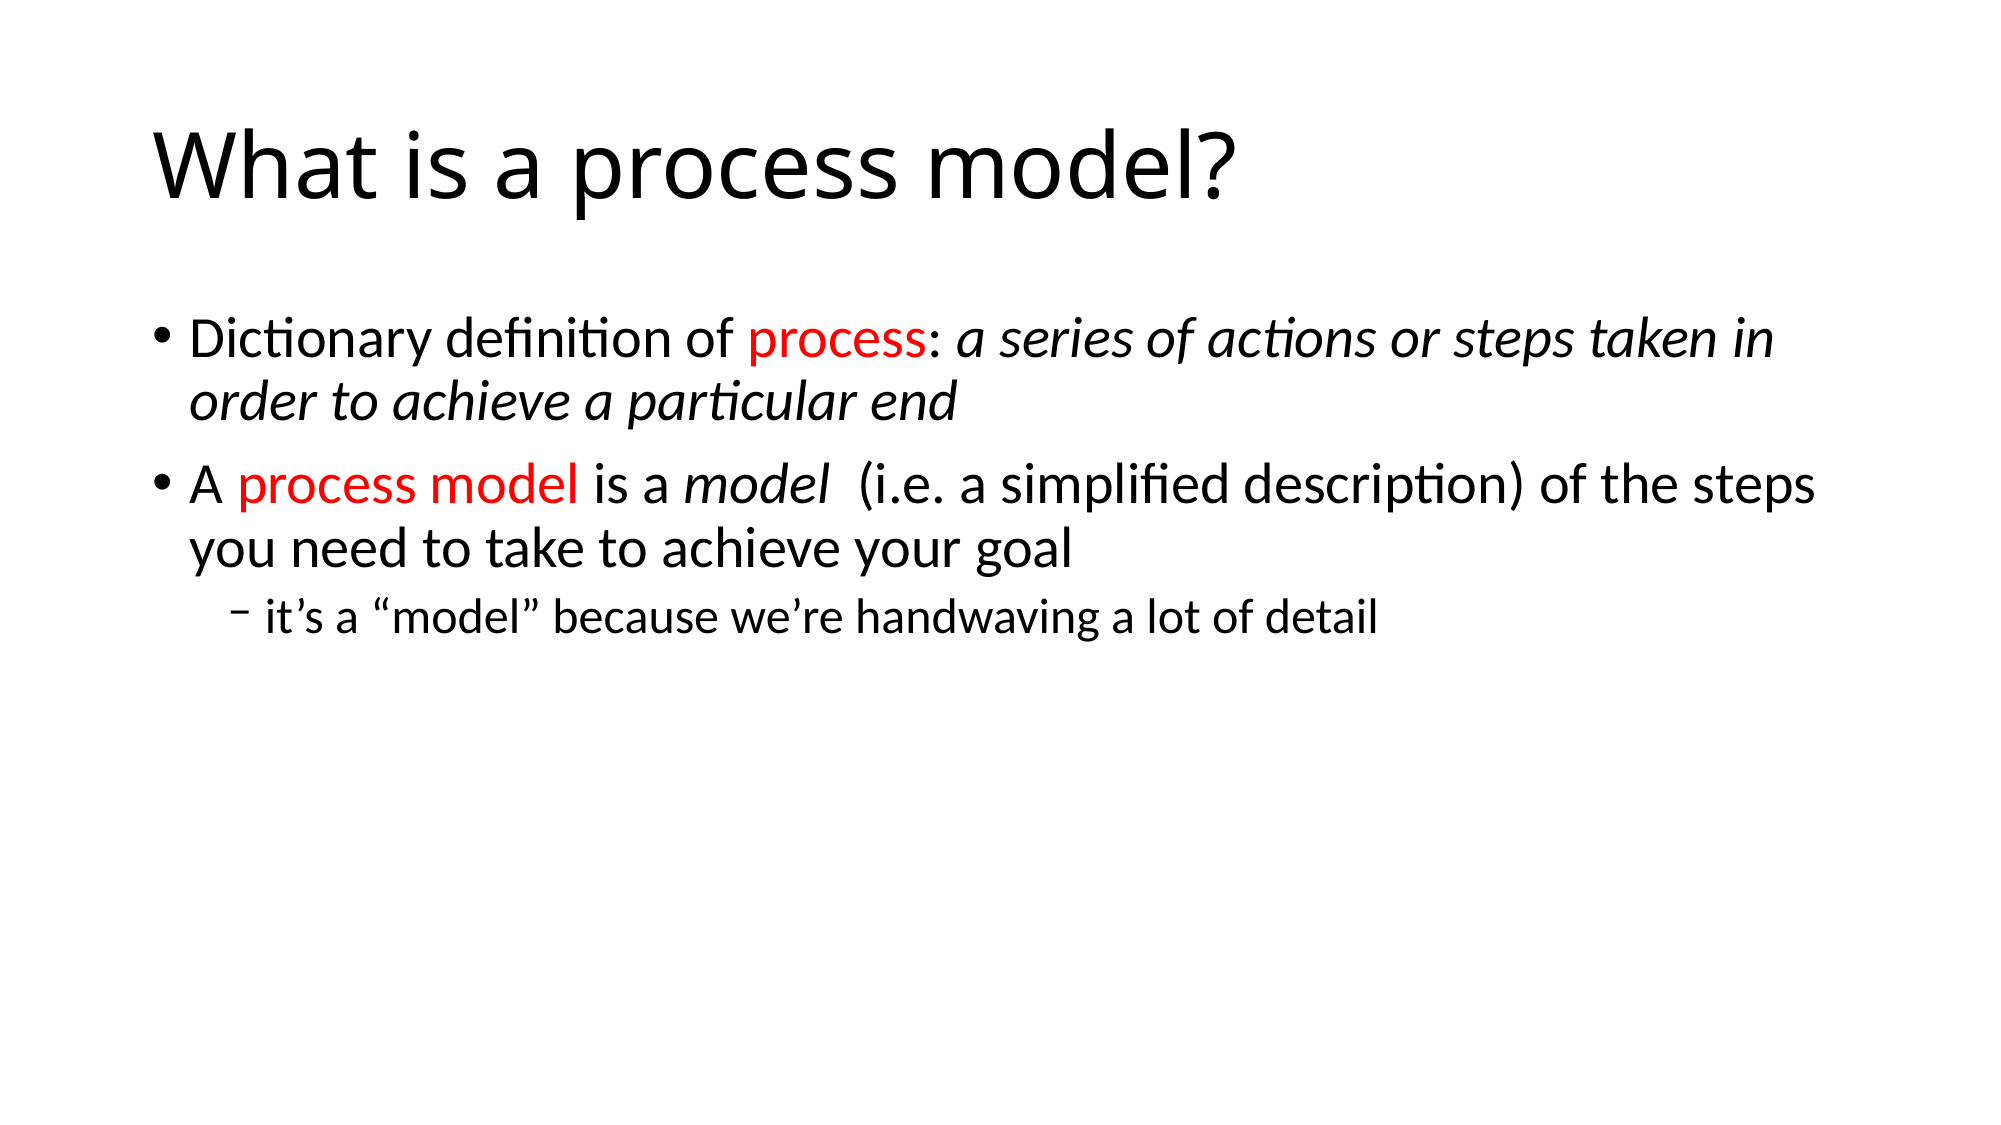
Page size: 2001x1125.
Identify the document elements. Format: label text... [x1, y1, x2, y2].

title What is a process model? [137, 59, 1863, 278]
list Dictionary definition of process: a series of actions or steps taken in order to achieve a particular end A process model is a model (i.e. a simplified description) of the steps you need to take to achieve your goal it’s a “model” because we’re handwaving a lot of detail [137, 299, 1863, 1014]
